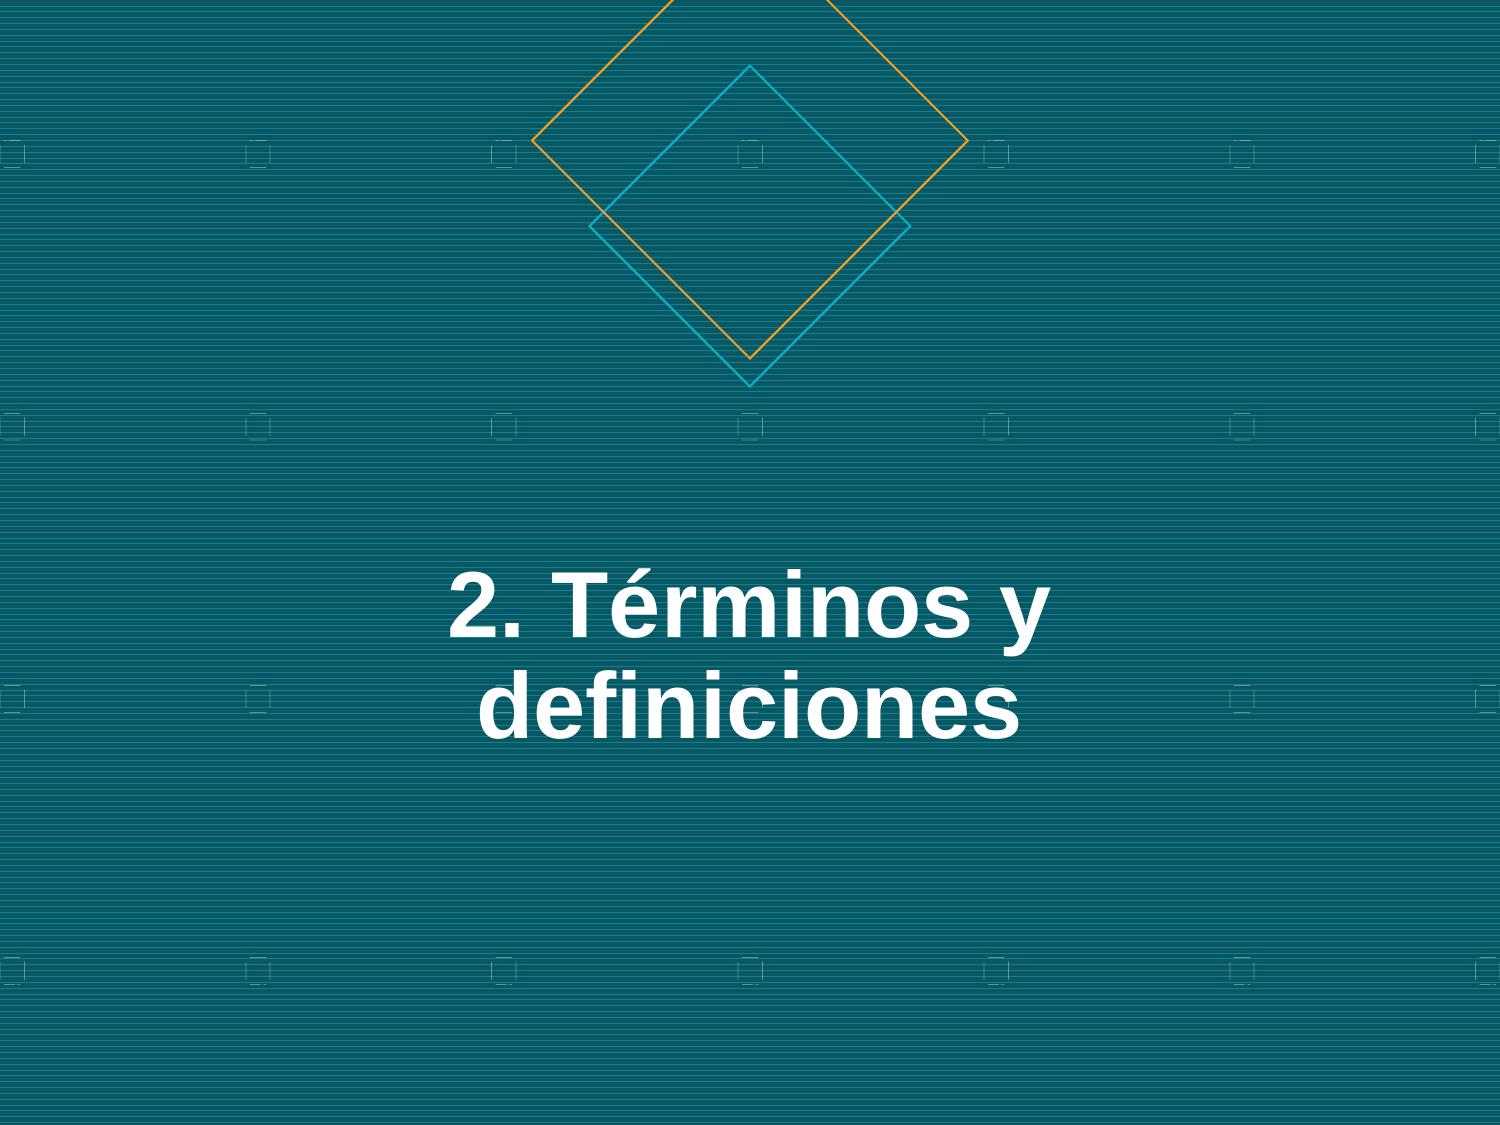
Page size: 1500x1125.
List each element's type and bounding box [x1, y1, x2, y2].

text_box [0, 140, 1500, 985]
text_box [531, 0, 969, 140]
